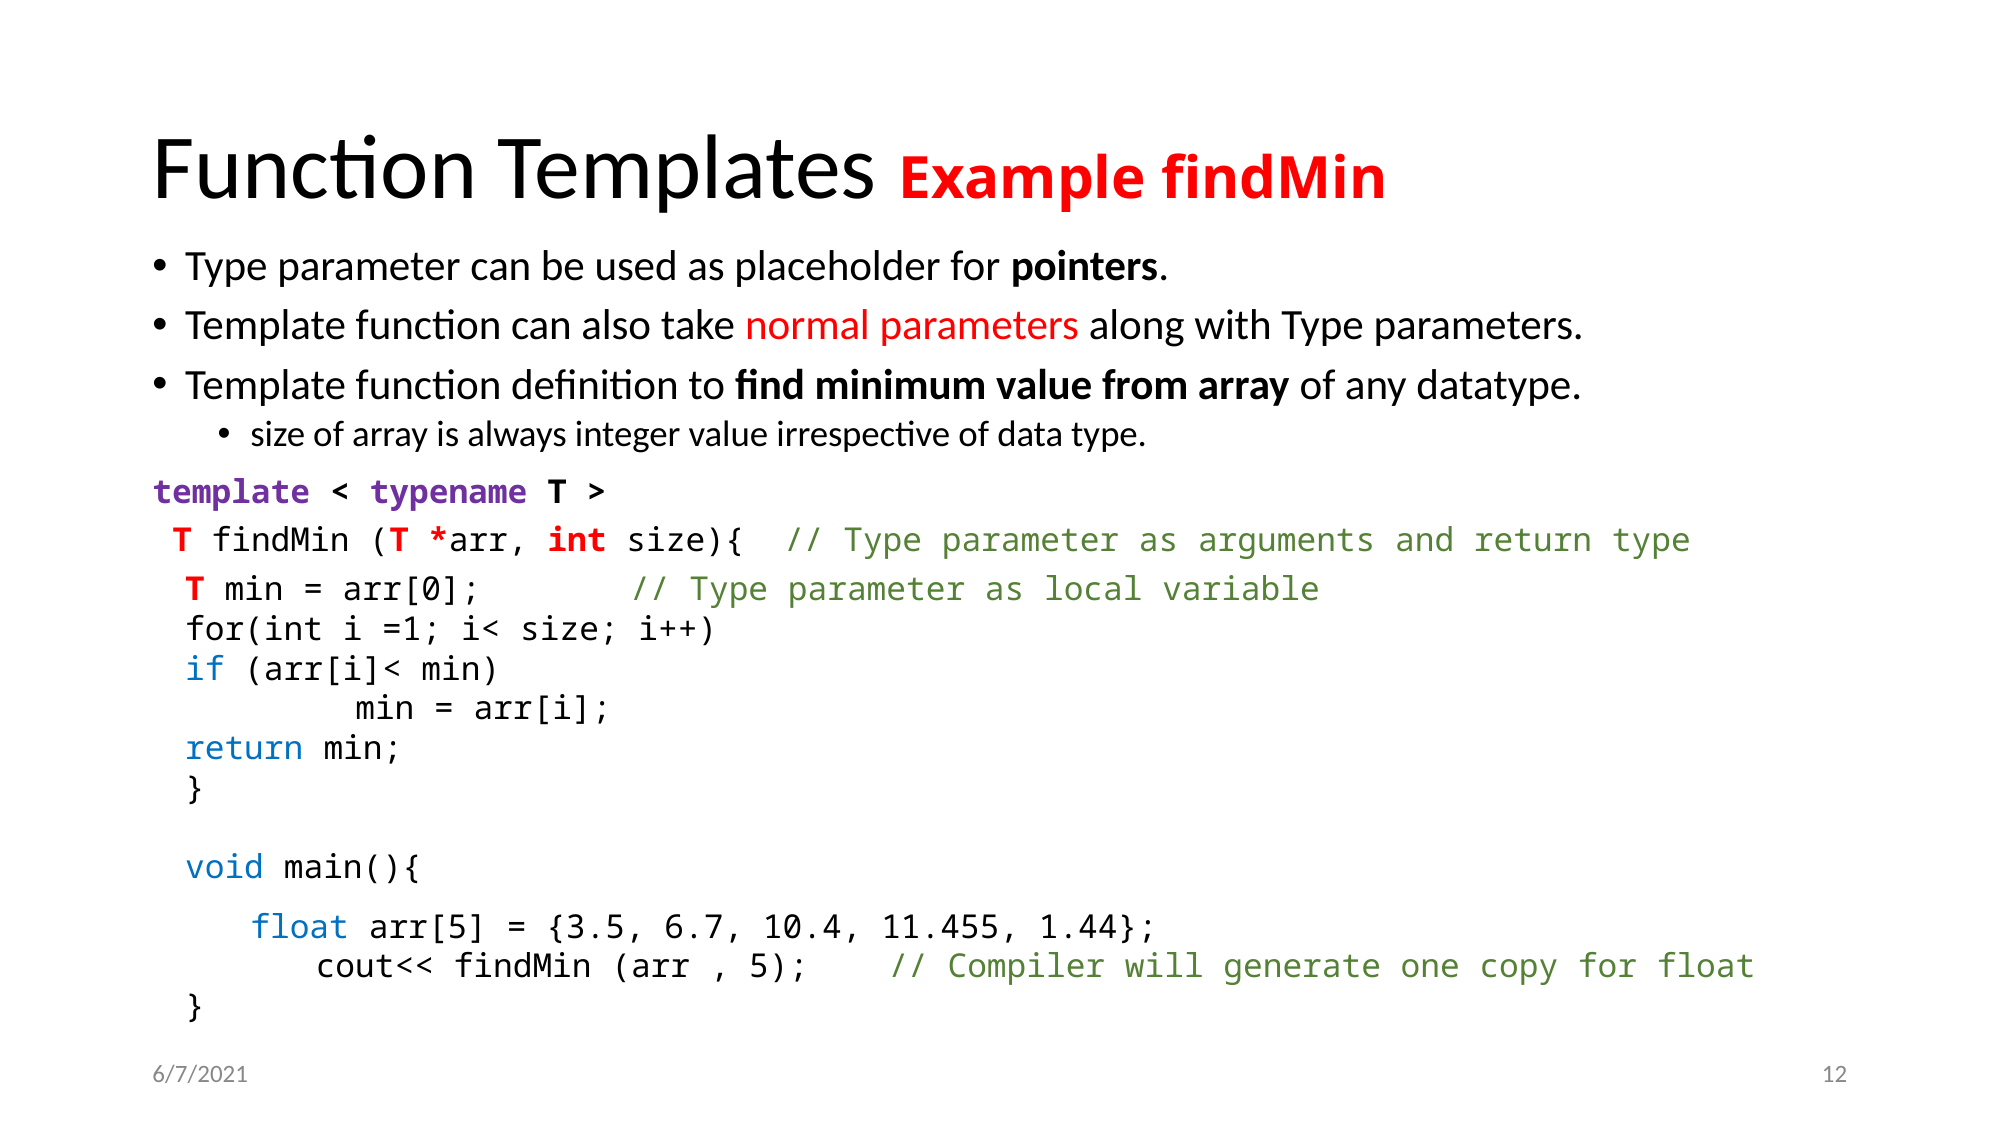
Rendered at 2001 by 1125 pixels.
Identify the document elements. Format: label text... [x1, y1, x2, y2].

title Function Templates Example findMin [137, 59, 1863, 236]
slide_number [137, 1042, 588, 1103]
slide_number 12 [1412, 1042, 1863, 1103]
list Type parameter can be used as placeholder for pointers. Template function can also take normal parameters along with Type parameters. Template function definition to find minimum value from array of any datatype. size of array is always integer value irrespective of data type. template < typename T > T findMin (T *arr, int size){ // Type parameter as arguments and return type T min = arr[0]; // Type parameter as local variable for(int i =1; i< size; i++) if (arr[i]< min) min = arr[i]; return min; } void main(){ float arr[5] = {3.5, 6.7, 10.4, 11.455, 1.44}; cout<< findMin (arr , 5); // Compiler will generate one copy for float } [137, 236, 1963, 1043]
